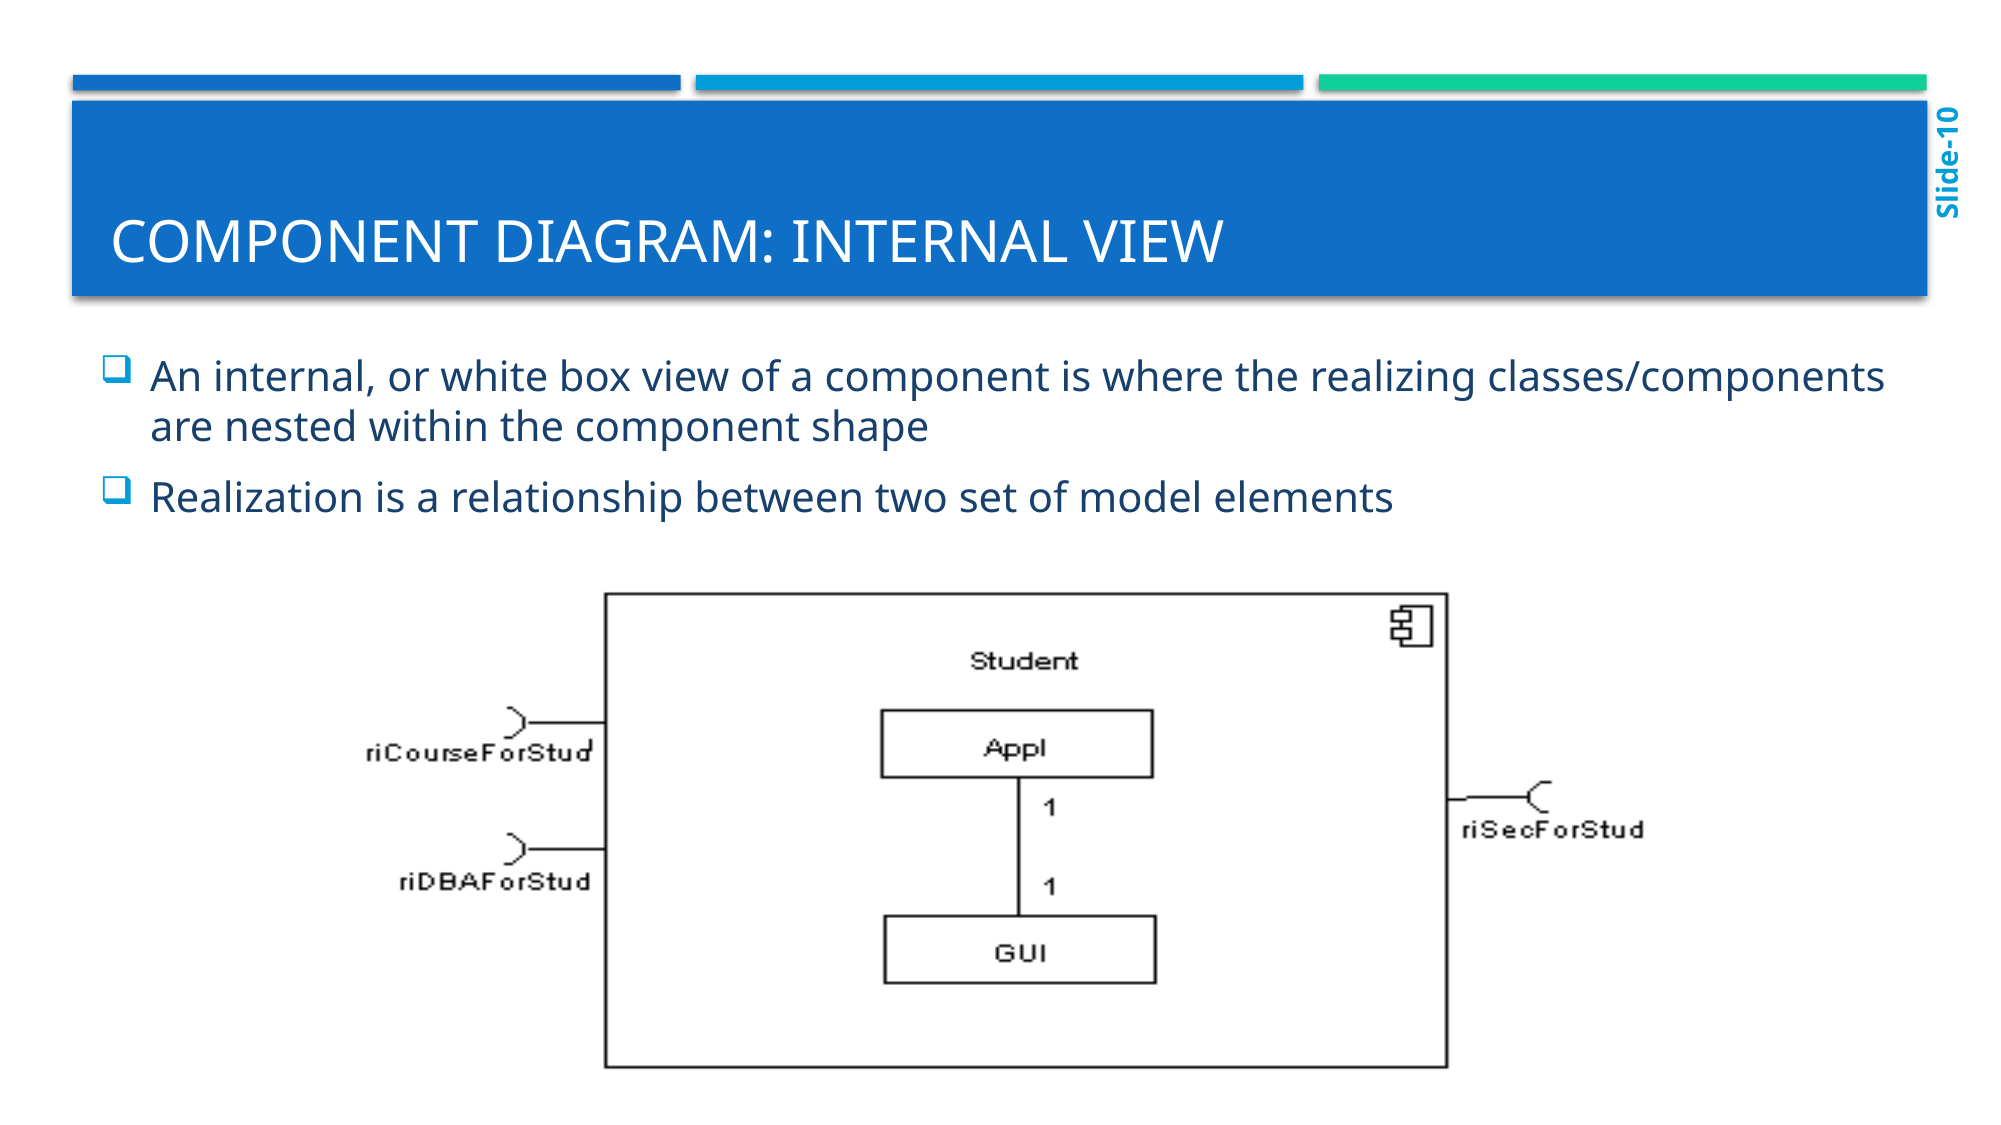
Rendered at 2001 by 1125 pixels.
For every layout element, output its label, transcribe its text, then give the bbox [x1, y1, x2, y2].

list An internal, or white box view of a component is where the realizing classes/components are nested within the component shape Realization is a relationship between two set of model elements [84, 320, 1926, 1046]
picture [331, 580, 1672, 1095]
title Component diagram: internal view [95, 115, 1905, 282]
text_box Slide-10 [1930, 99, 1968, 251]
